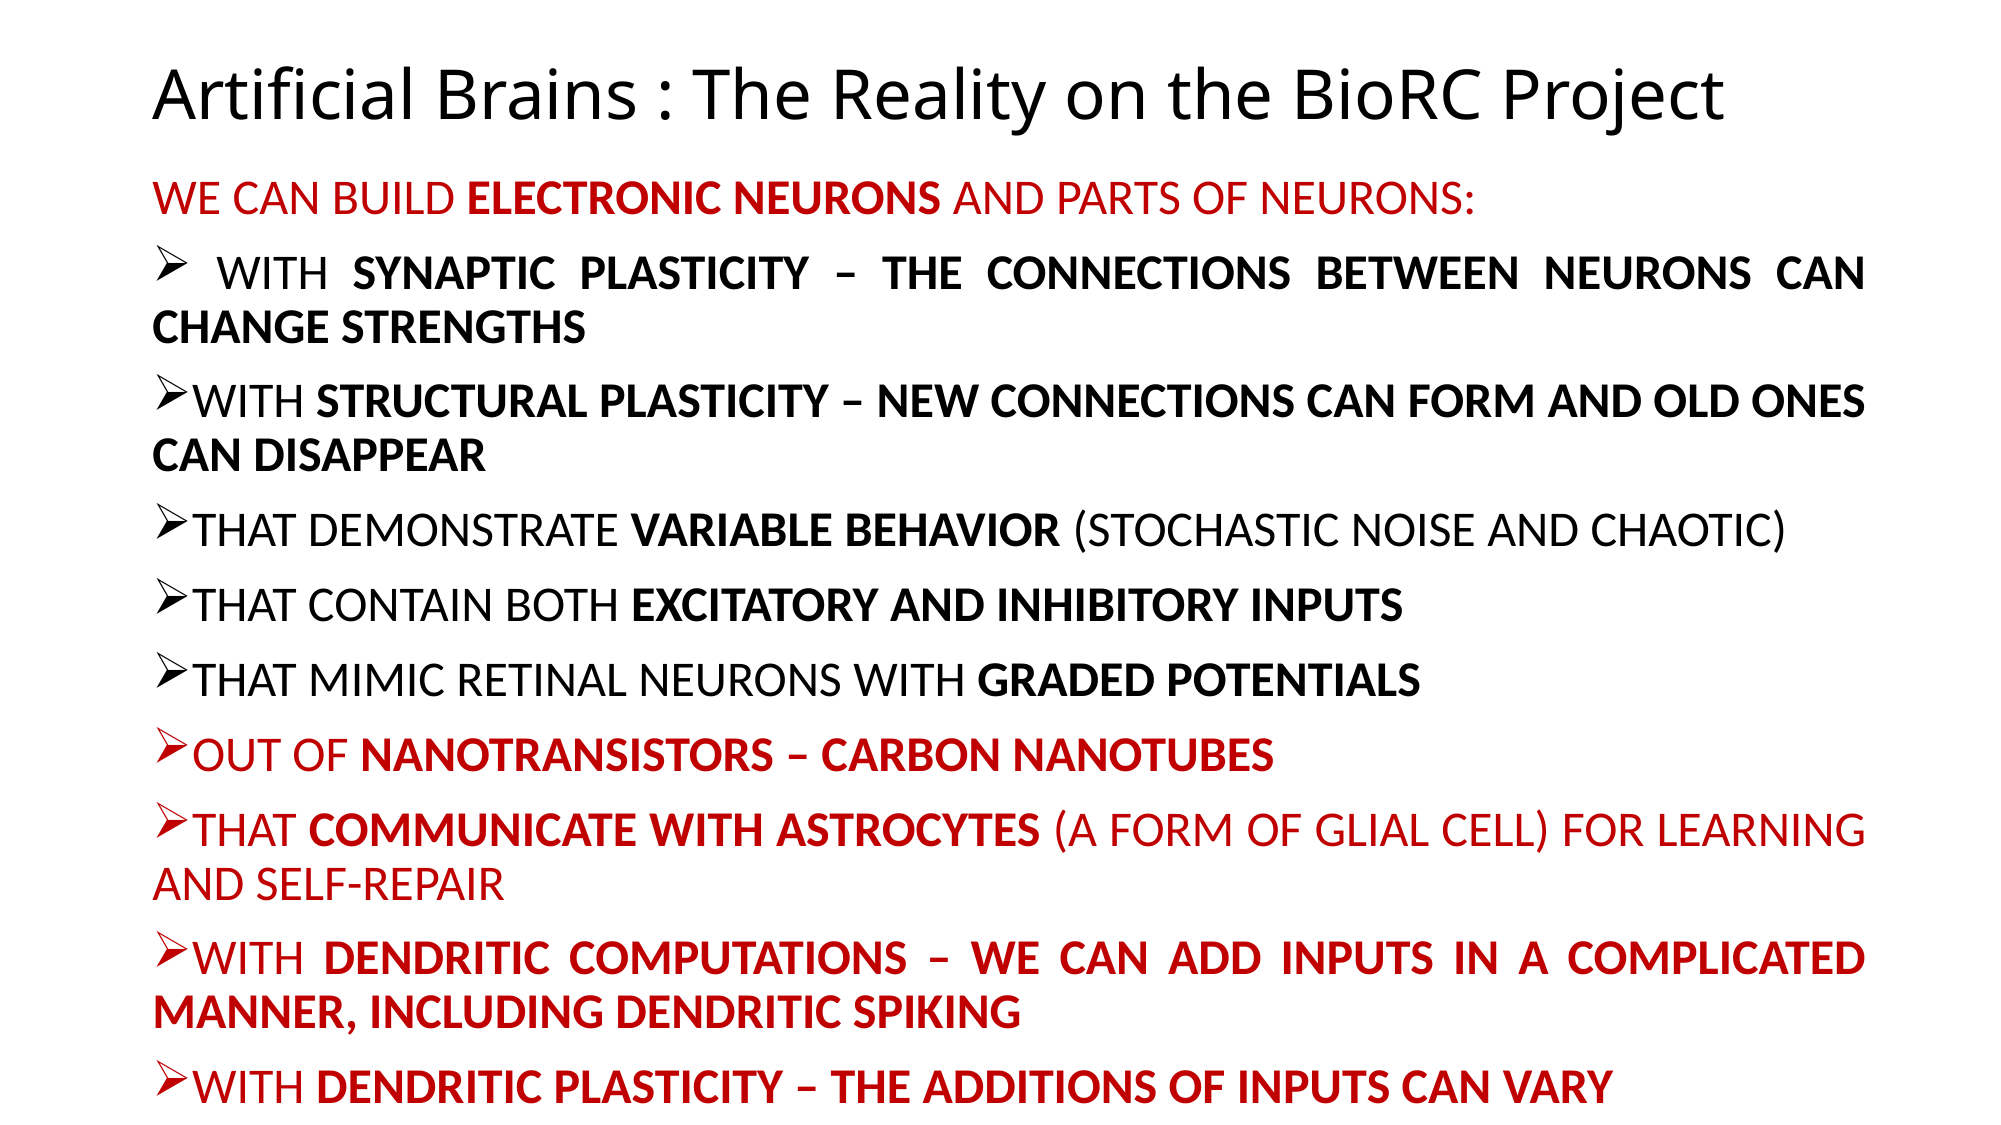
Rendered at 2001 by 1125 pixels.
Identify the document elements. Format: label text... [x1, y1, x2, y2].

title Artificial Brains : The Reality on the BioRC Project [137, 20, 1863, 163]
list We can build electronic neurons and parts of neurons: With synaptic plasticity – the connections between neurons can change strengths With structural plasticity – new connections can form and old ones can disappear That demonstrate variable behavior (stochastic noise and chaotic) That contain both excitatory and inhibitory inputs That mimic retinal neurons with graded potentials Out of nanotransistors – carbon nanotubes That communicate with astrocytes (a form of glial cell) for learning and self-repair With dendritic computations – we can add inputs in a complicated manner, including dendritic spiking With dendritic plasticity – the additions of inputs can vary We can build small neural networks, including modeling OCD, MS, Schzophrenic Hallucinations, c. elegans touch-sensitive Network [137, 163, 1882, 969]
